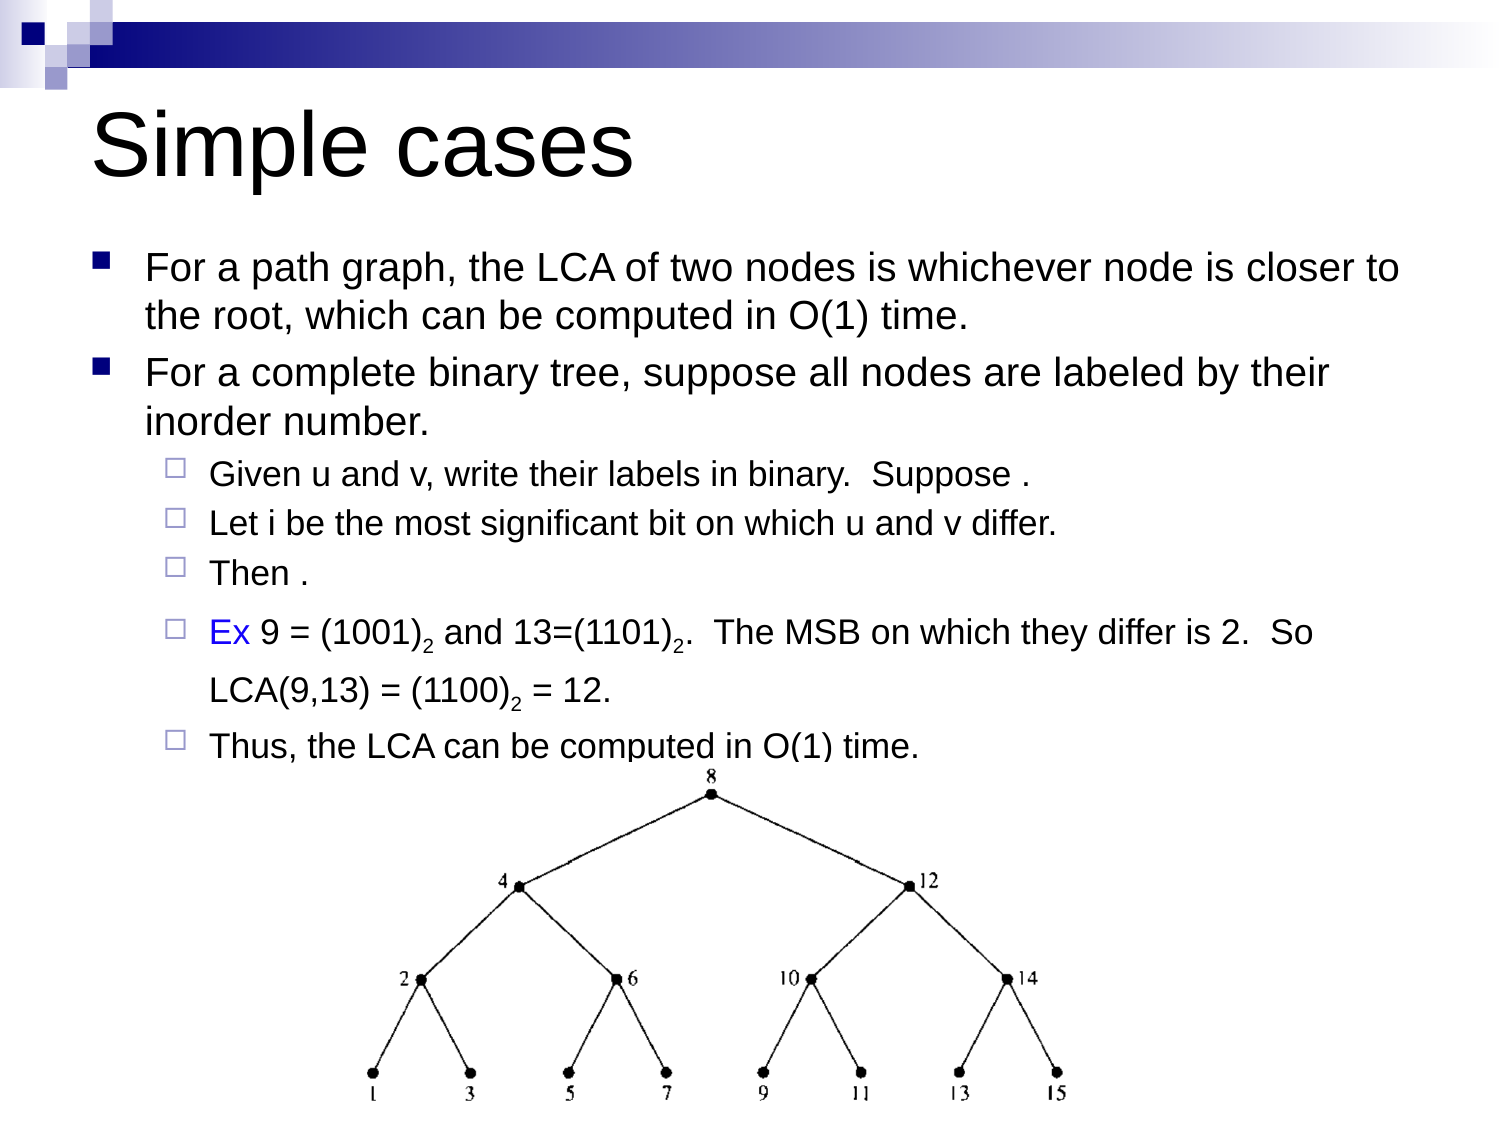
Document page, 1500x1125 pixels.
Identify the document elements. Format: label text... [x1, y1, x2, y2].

title Simple cases [75, 75, 1425, 205]
picture [345, 762, 1093, 1110]
